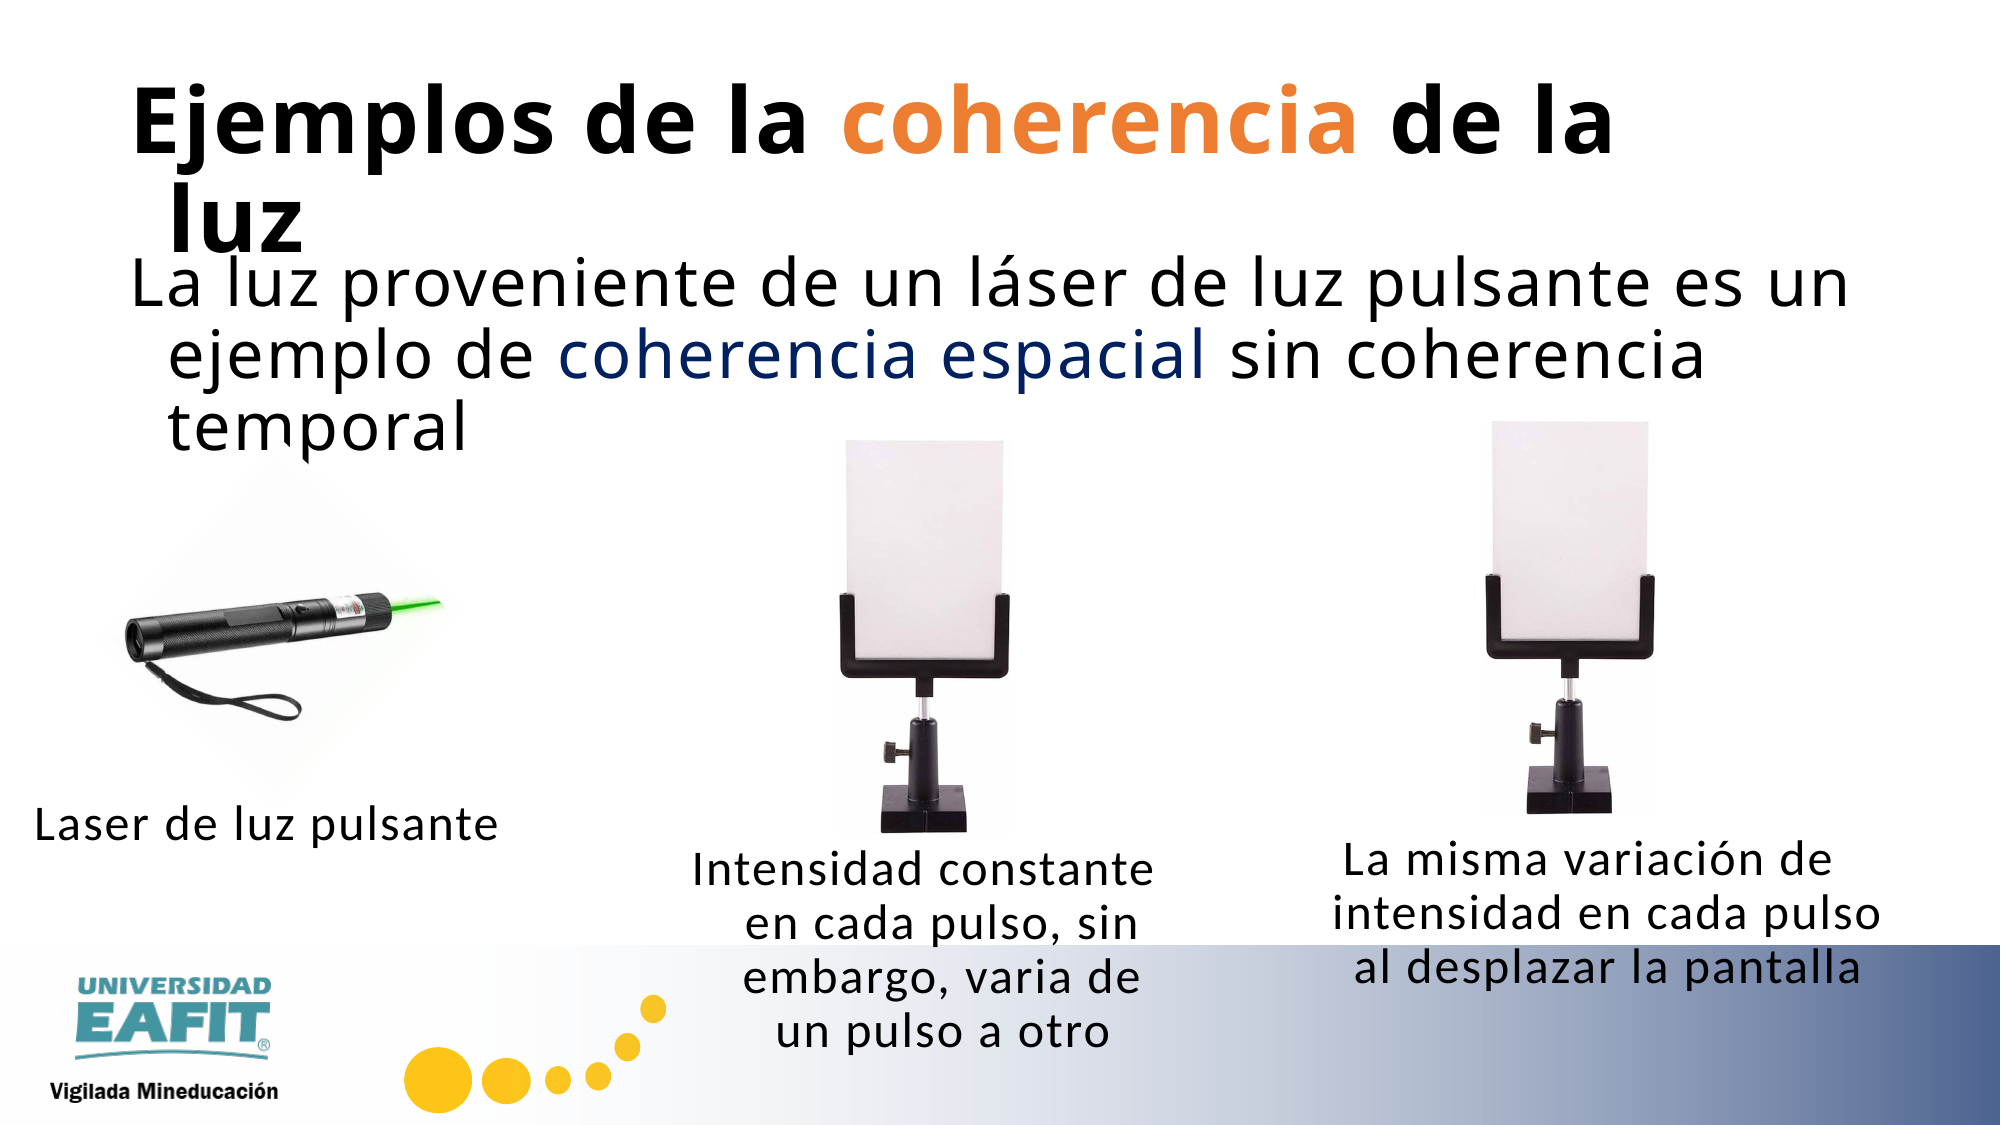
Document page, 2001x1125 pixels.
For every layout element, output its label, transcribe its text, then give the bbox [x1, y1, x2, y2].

text_box Intensidad constante en cada pulso, sin embargo, varia de un pulso a otro [674, 834, 1174, 959]
text_box [0, 944, 2000, 1125]
text_box La luz proveniente de un láser de luz pulsante es un ejemplo de coherencia espacial sin coherencia temporal [115, 241, 1904, 439]
text_box La misma variación de intensidad en cada pulso al desplazar la pantalla [1278, 825, 1900, 950]
text_box Ejemplos de la coherencia de la luz [114, 66, 1668, 191]
picture [95, 439, 463, 809]
picture [1483, 420, 1656, 816]
picture [36, 977, 297, 1119]
picture [837, 439, 1011, 836]
text_box Laser de luz pulsante [17, 789, 517, 914]
